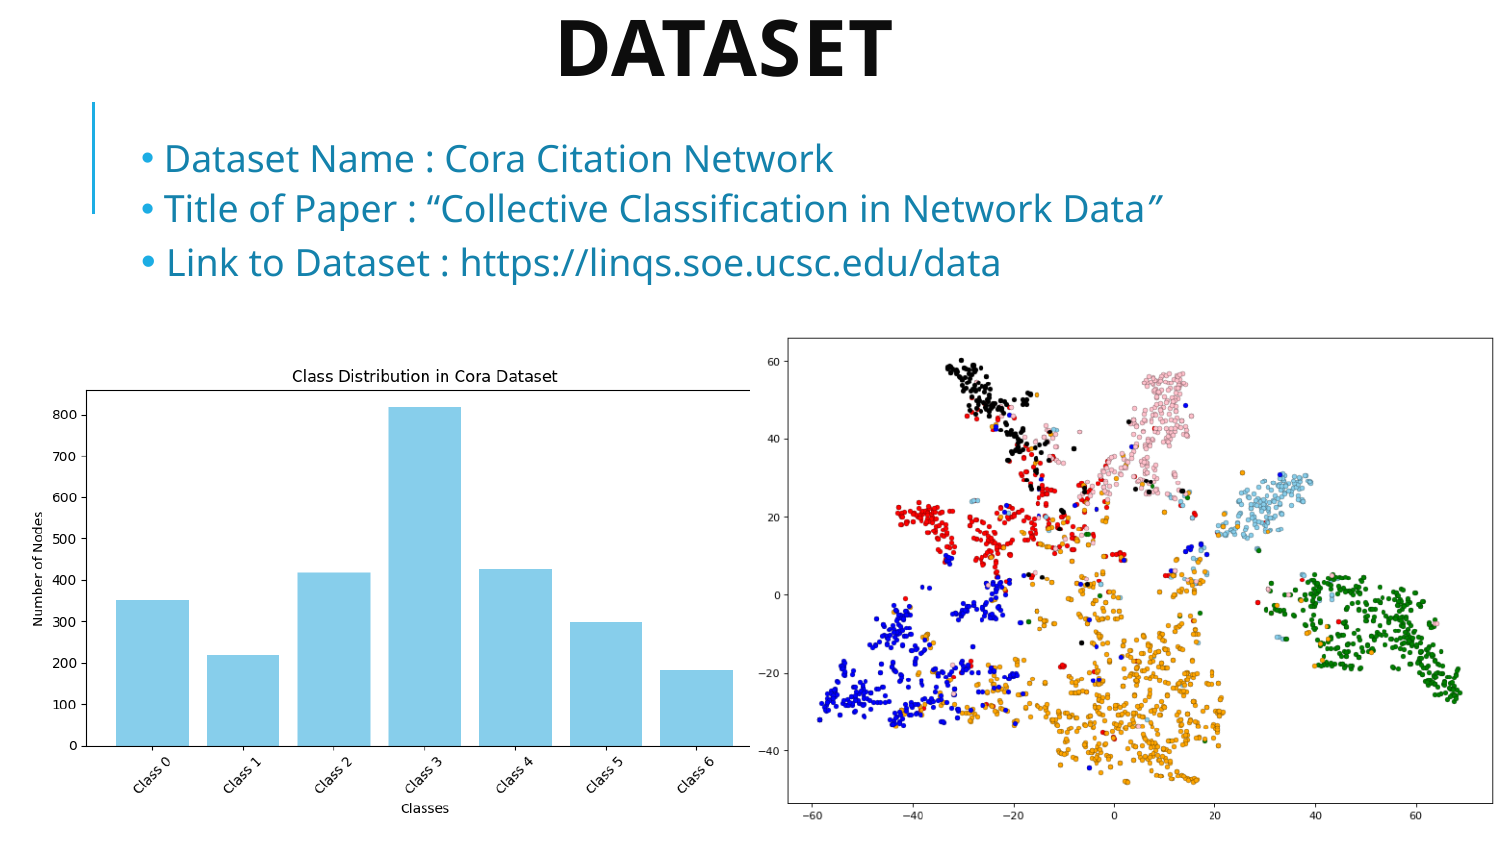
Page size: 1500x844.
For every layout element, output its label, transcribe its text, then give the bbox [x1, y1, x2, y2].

list Dataset Name : Cora Citation Network Title of Paper : “Collective Classification in Network Data” Link to Dataset : https://linqs.soe.ucsc.edu/data [126, 77, 1322, 354]
picture [22, 333, 1499, 828]
title Dataset [126, 0, 1322, 77]
